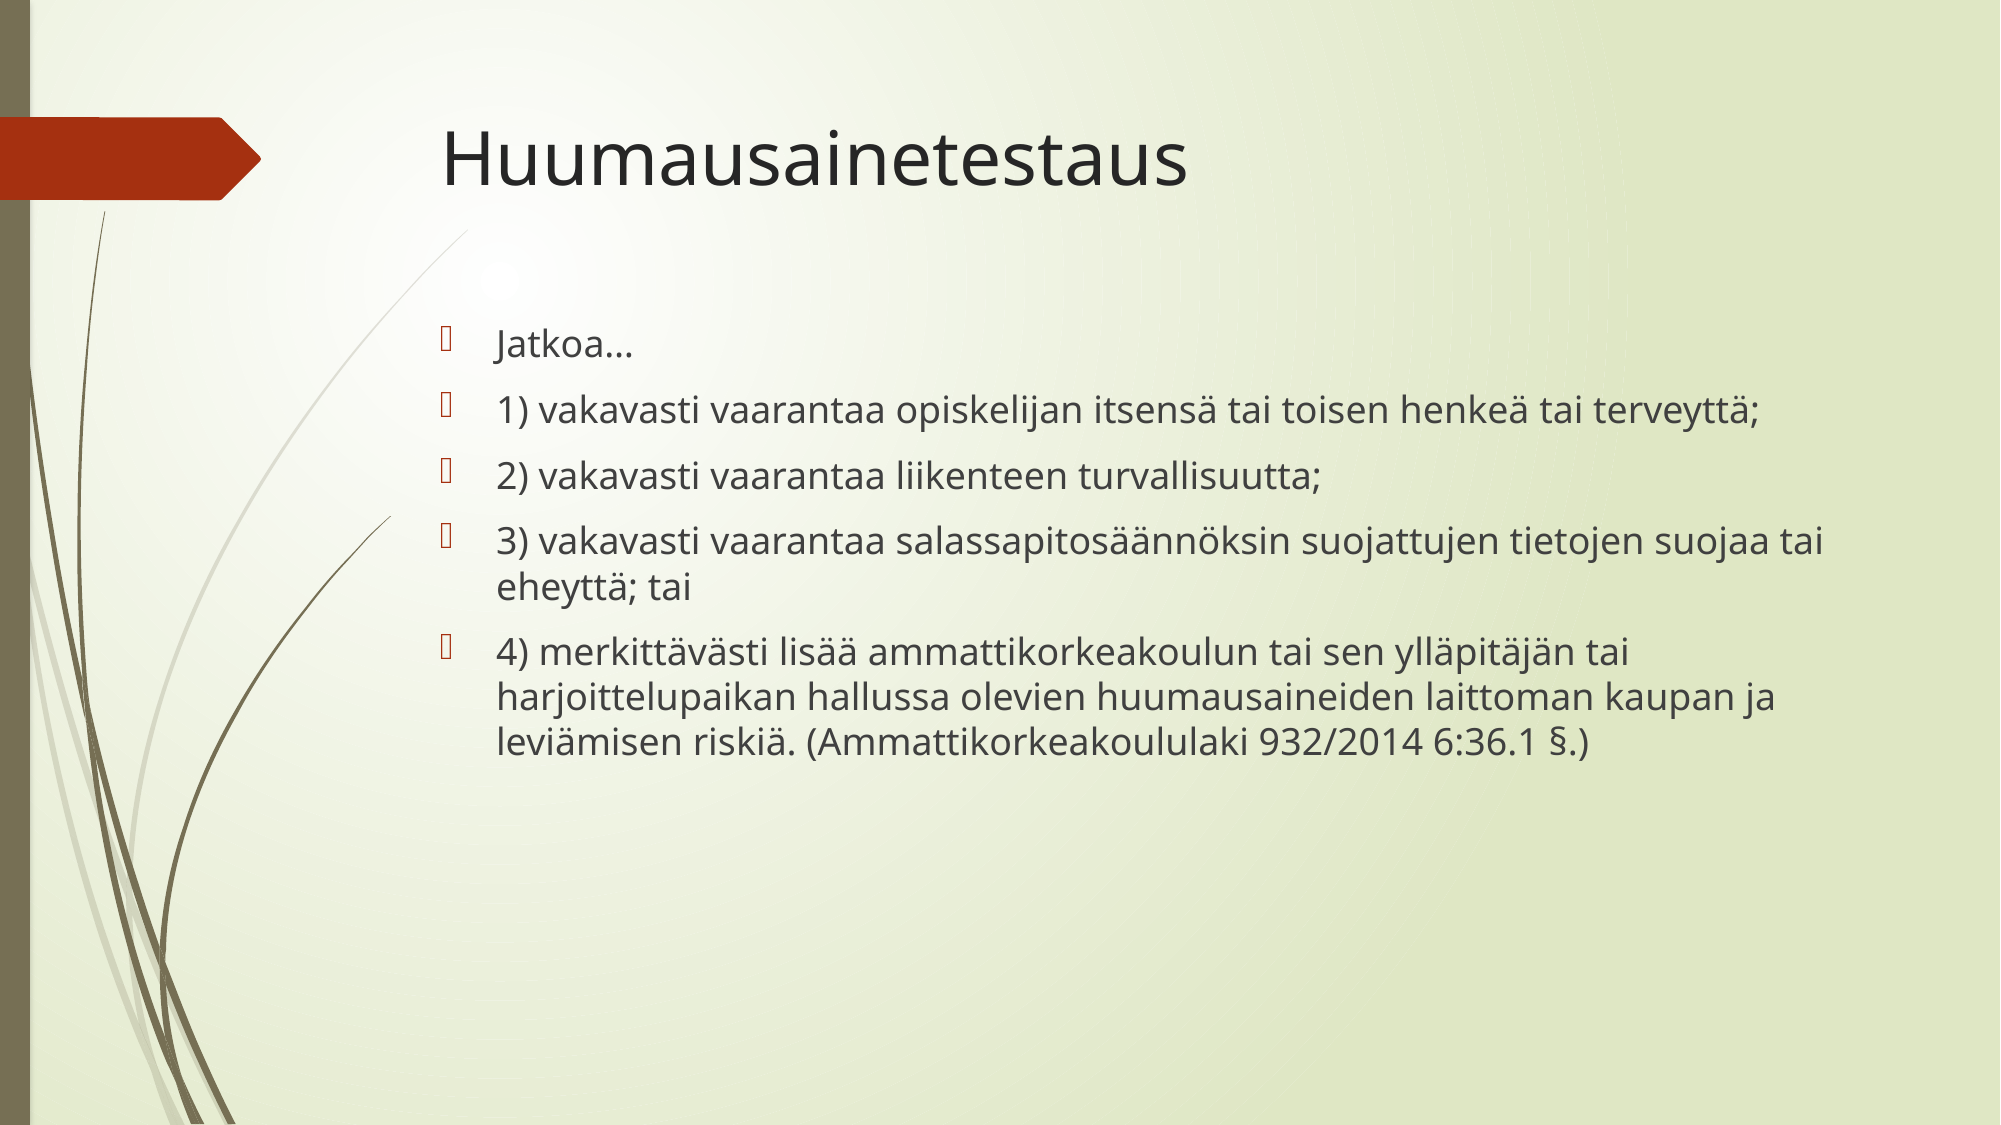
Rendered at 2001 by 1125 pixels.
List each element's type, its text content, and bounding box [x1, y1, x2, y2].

title Huumausainetestaus [425, 102, 1888, 312]
list Jatkoa… 1) vakavasti vaarantaa opiskelijan itsensä tai toisen henkeä tai terveyttä; 2) vakavasti vaarantaa liikenteen turvallisuutta; 3) vakavasti vaarantaa salassapitosäännöksin suojattujen tietojen suojaa tai eheyttä; tai 4) merkittävästi lisää ammattikorkeakoulun tai sen ylläpitäjän tai harjoittelupaikan hallussa olevien huumausaineiden laittoman kaupan ja leviämisen riskiä. (Ammattikorkeakoululaki 932/2014 6:36.1 §.) [424, 312, 1888, 970]
